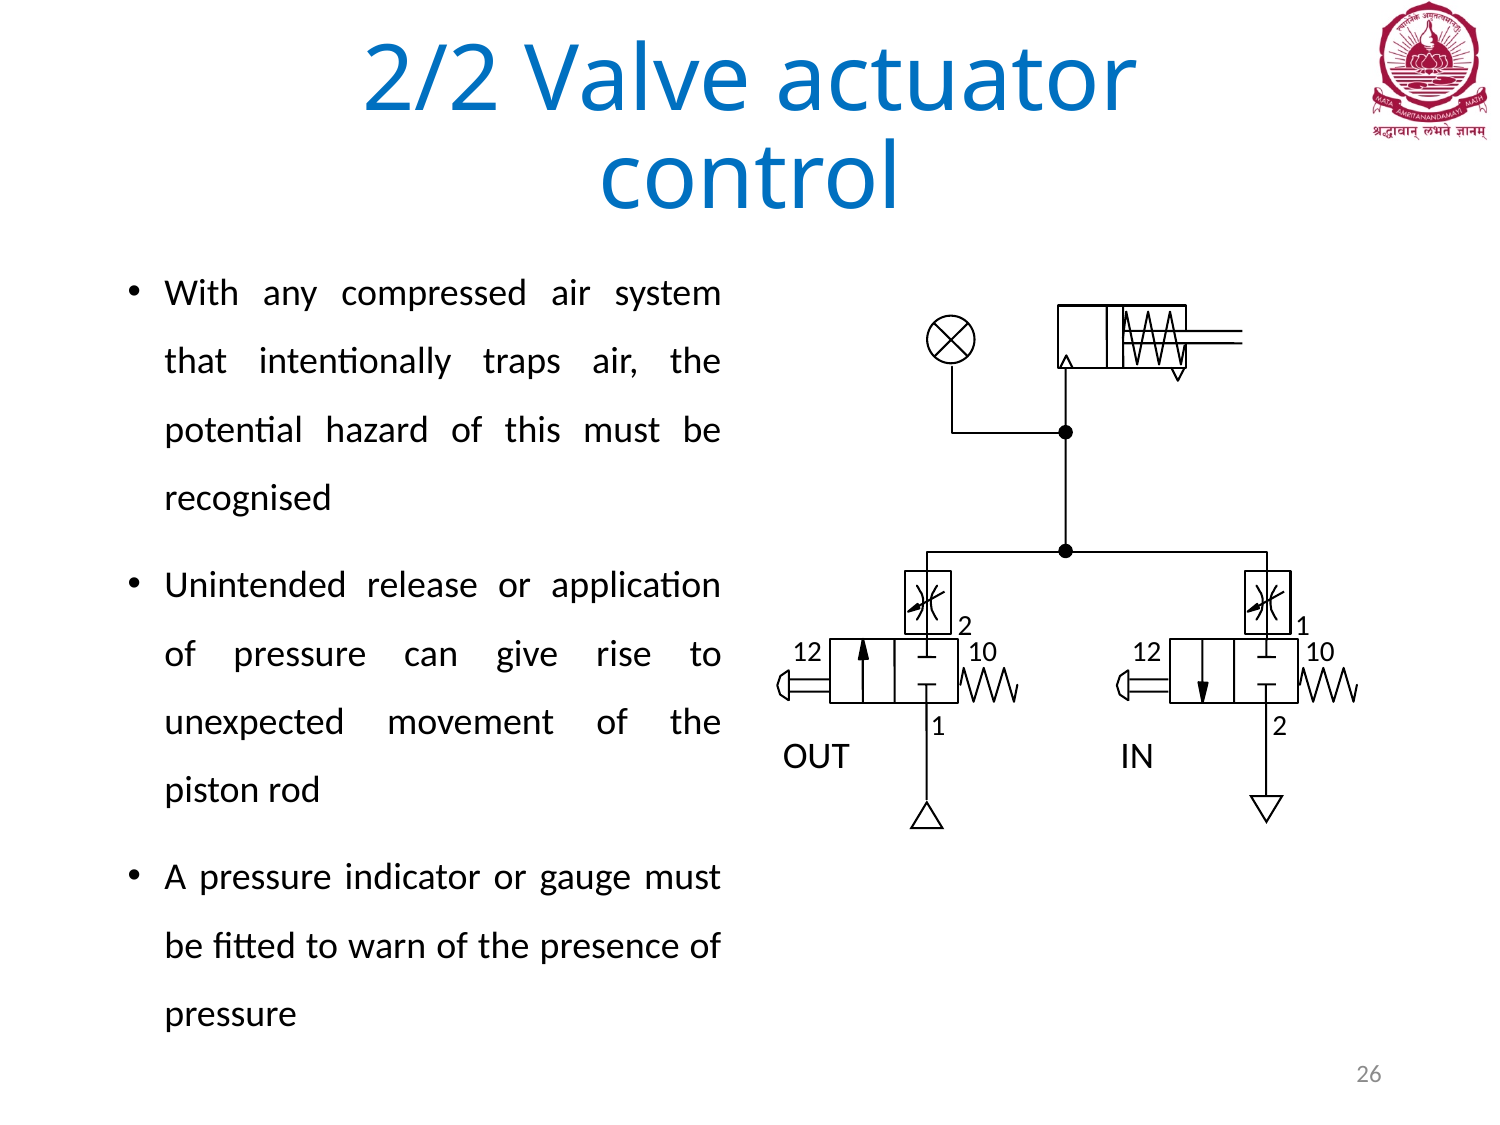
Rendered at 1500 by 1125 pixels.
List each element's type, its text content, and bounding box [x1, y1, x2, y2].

slide_number 26 [1059, 1042, 1397, 1103]
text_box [927, 315, 975, 364]
text_box [1172, 370, 1184, 381]
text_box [775, 624, 1018, 704]
text_box 1 [1291, 599, 1326, 624]
text_box [911, 802, 943, 829]
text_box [905, 571, 952, 624]
text_box 1 [915, 704, 961, 749]
text_box [1060, 355, 1073, 368]
text_box 2 [1257, 704, 1303, 749]
text_box [1066, 426, 1072, 439]
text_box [1244, 571, 1291, 624]
title 2/2 Valve actuator control [190, 68, 1311, 191]
text_box [1059, 426, 1065, 439]
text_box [1106, 306, 1243, 370]
text_box [927, 552, 1267, 640]
text_box IN [1105, 723, 1170, 784]
text_box [1057, 305, 1186, 369]
text_box [1250, 796, 1283, 822]
text_box [952, 366, 1060, 434]
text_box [1115, 624, 1358, 704]
text_box OUT [767, 723, 866, 784]
list With any compressed air system that intentionally traps air, the potential hazard of this must be recognised Unintended release or application of pressure can give rise to unexpected movement of the piston rod A pressure indicator or gauge must be fitted to warn of the presence of pressure [112, 237, 738, 1043]
text_box [1059, 544, 1072, 558]
picture [1359, 0, 1500, 141]
